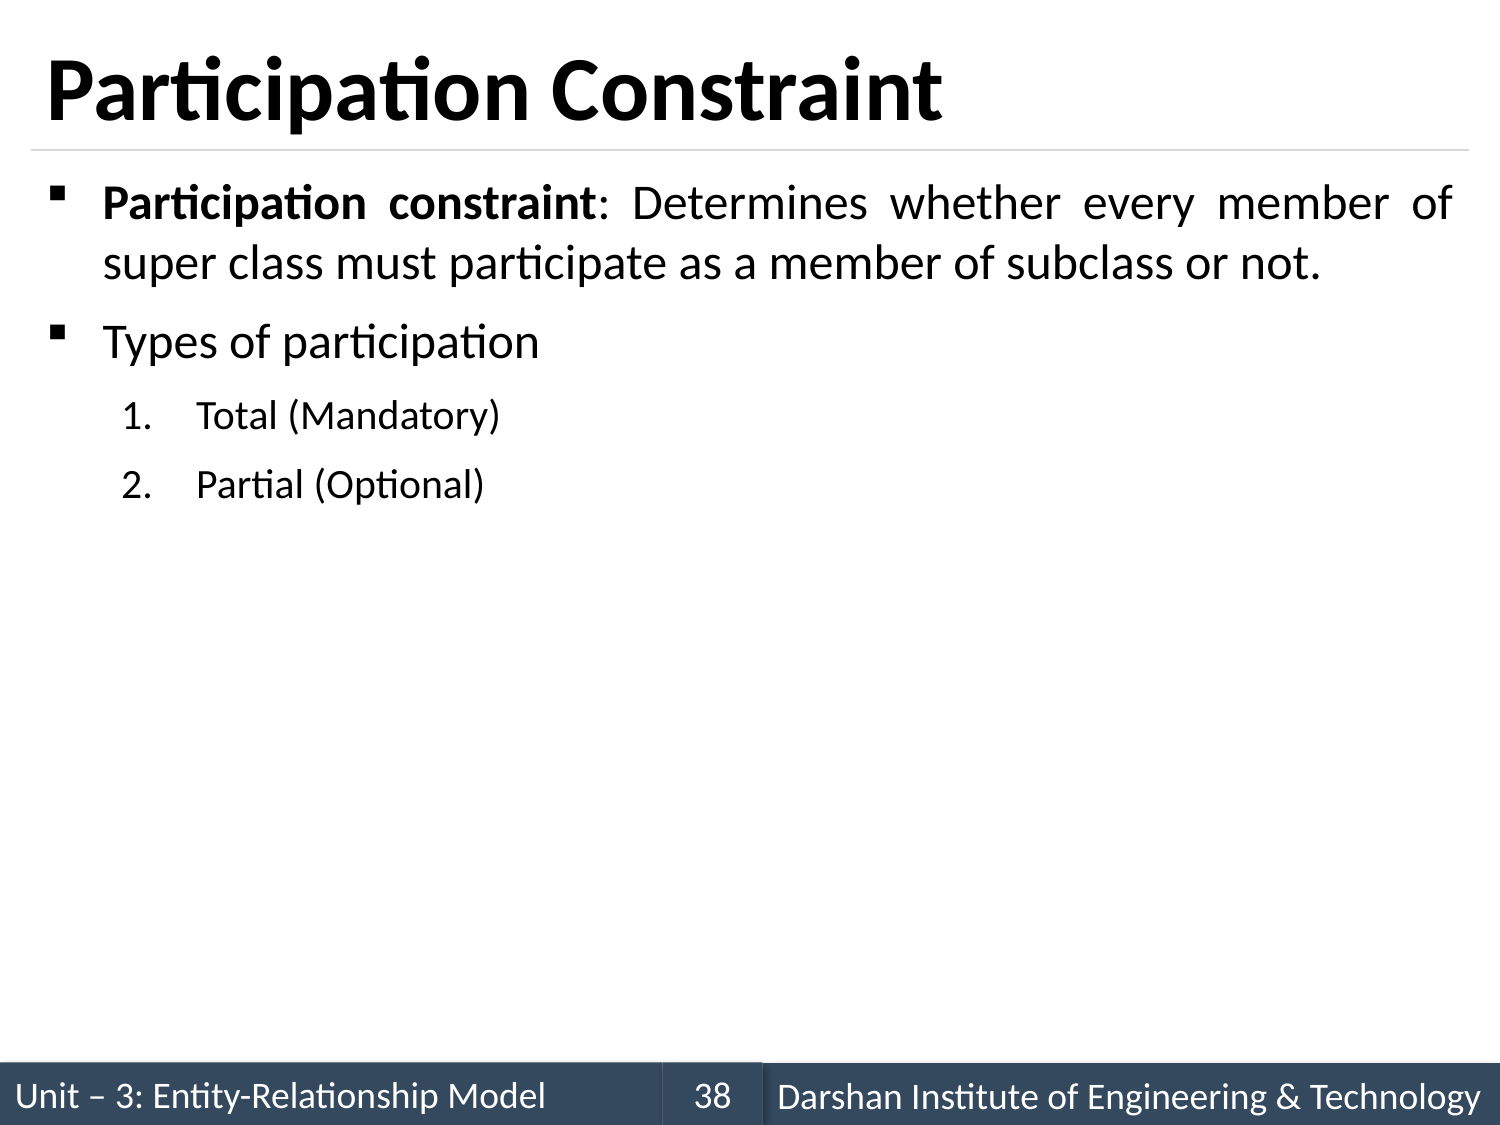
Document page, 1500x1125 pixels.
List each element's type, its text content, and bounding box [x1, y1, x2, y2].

title Participation Constraint [31, 17, 1469, 150]
list Participation constraint: Determines whether every member of super class must participate as a member of subclass or not. Types of participation Total (Mandatory) Partial (Optional) [31, 162, 1469, 1038]
